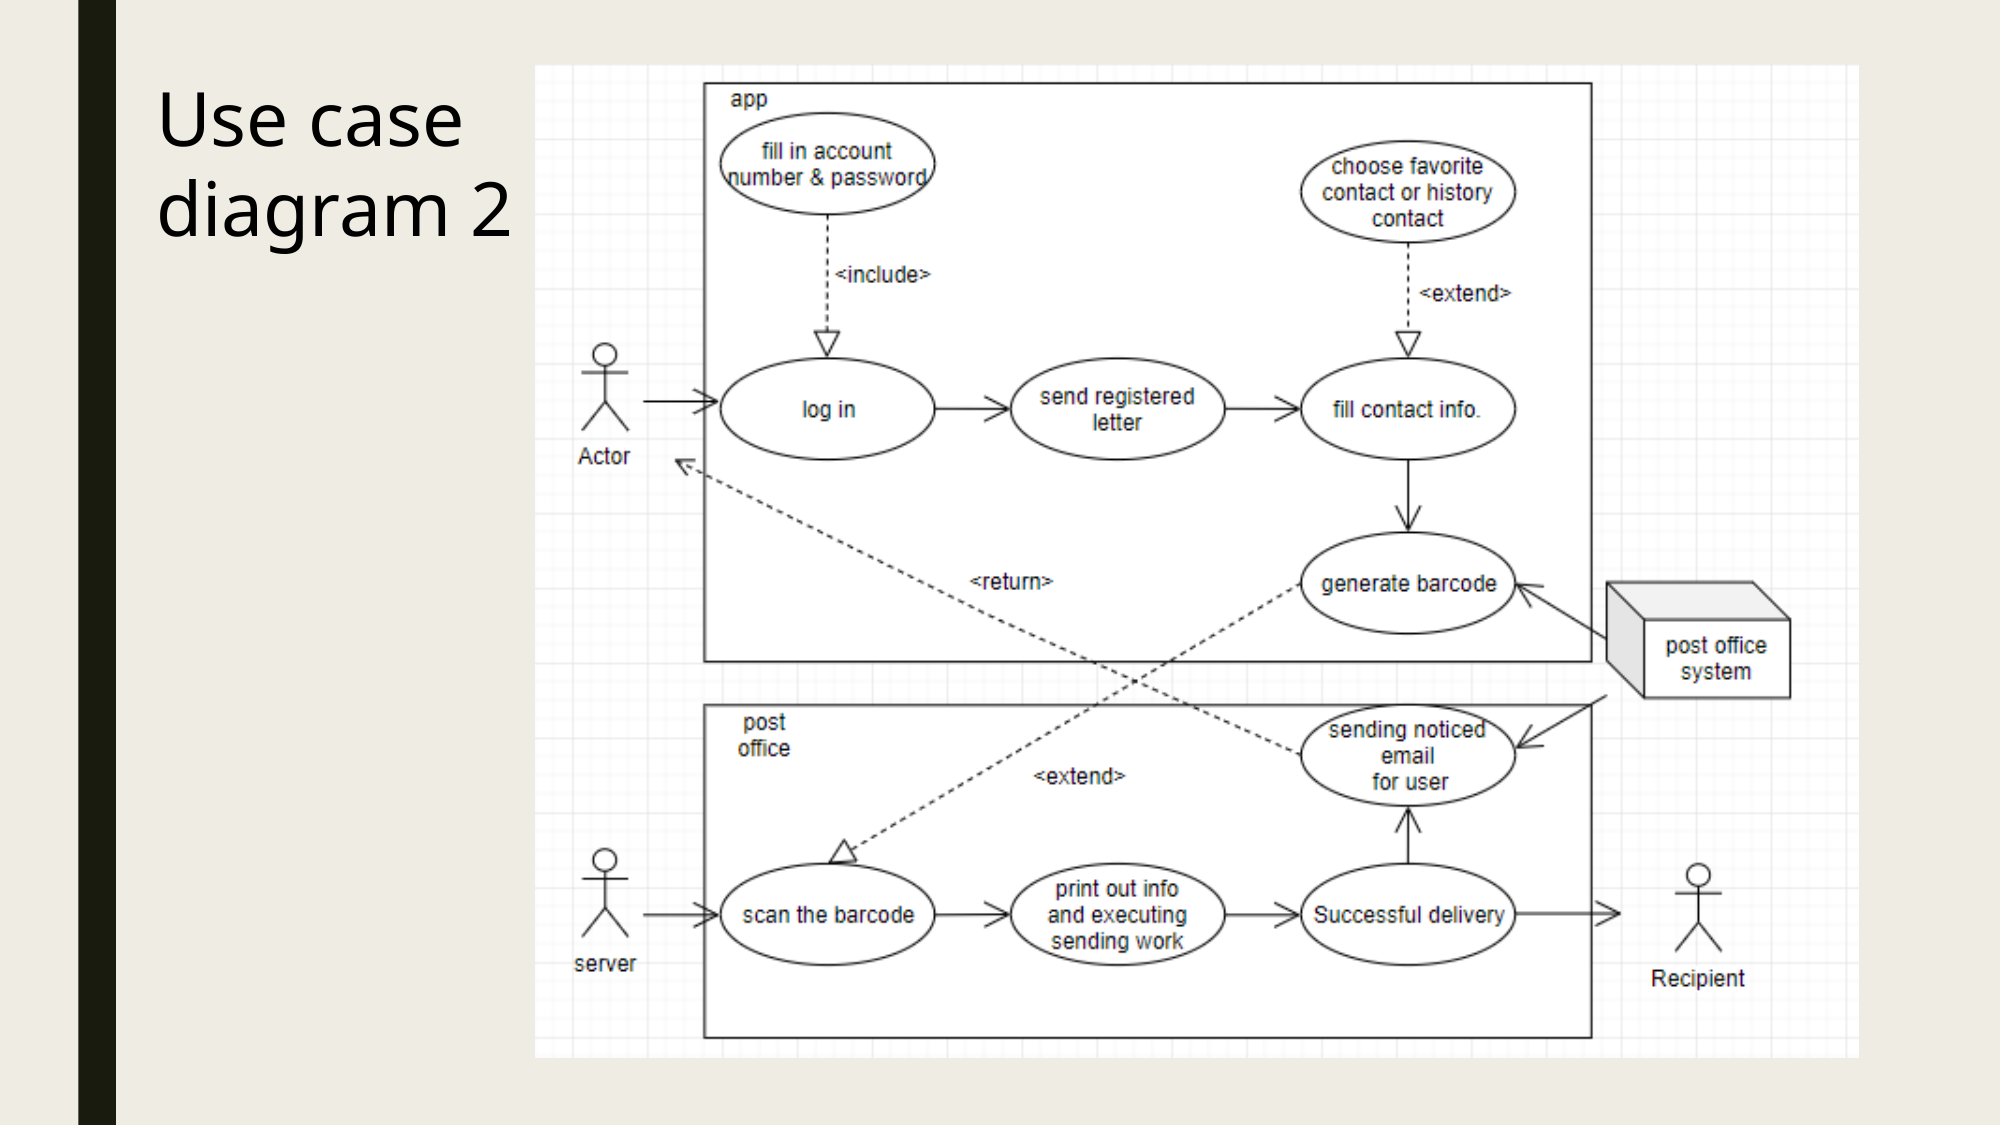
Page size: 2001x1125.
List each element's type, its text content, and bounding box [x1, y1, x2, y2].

text_box Use case diagram 2 [141, 64, 535, 259]
picture [535, 64, 1859, 1058]
